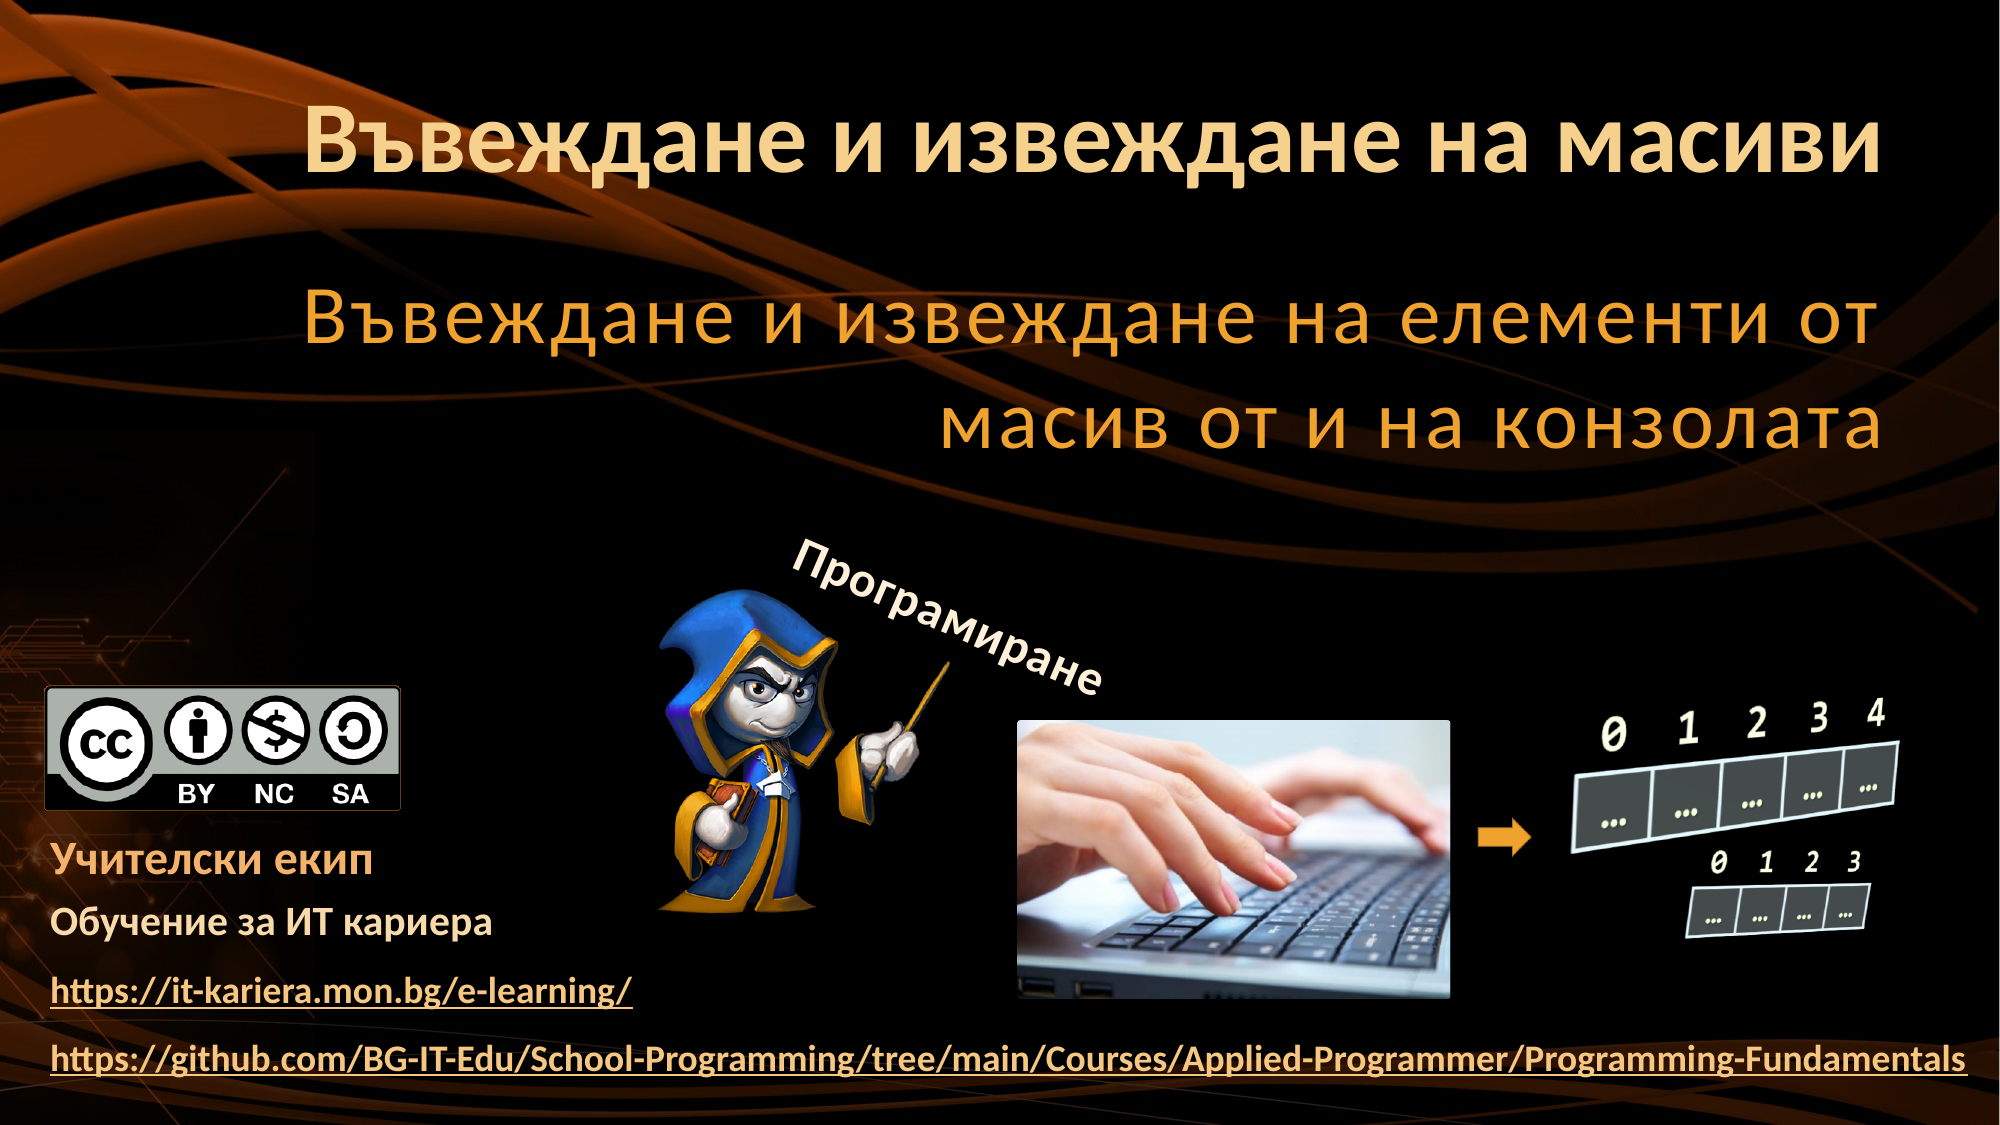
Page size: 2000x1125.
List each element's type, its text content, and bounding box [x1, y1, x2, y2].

title Въвеждане и извеждане на масиви [149, 75, 1885, 205]
subtitle Въвеждане и извеждане на елементи от масив от и на конзолата [149, 254, 1885, 477]
picture [0, 0, 2000, 1125]
text_box Програмиране [736, 502, 1141, 685]
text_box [44, 587, 953, 1026]
text_box https://github.com/BG-IT-Edu/School-Programming/tree/main/Courses/Applied-Programmer/Programming-Fundamentals [44, 1027, 1994, 1085]
